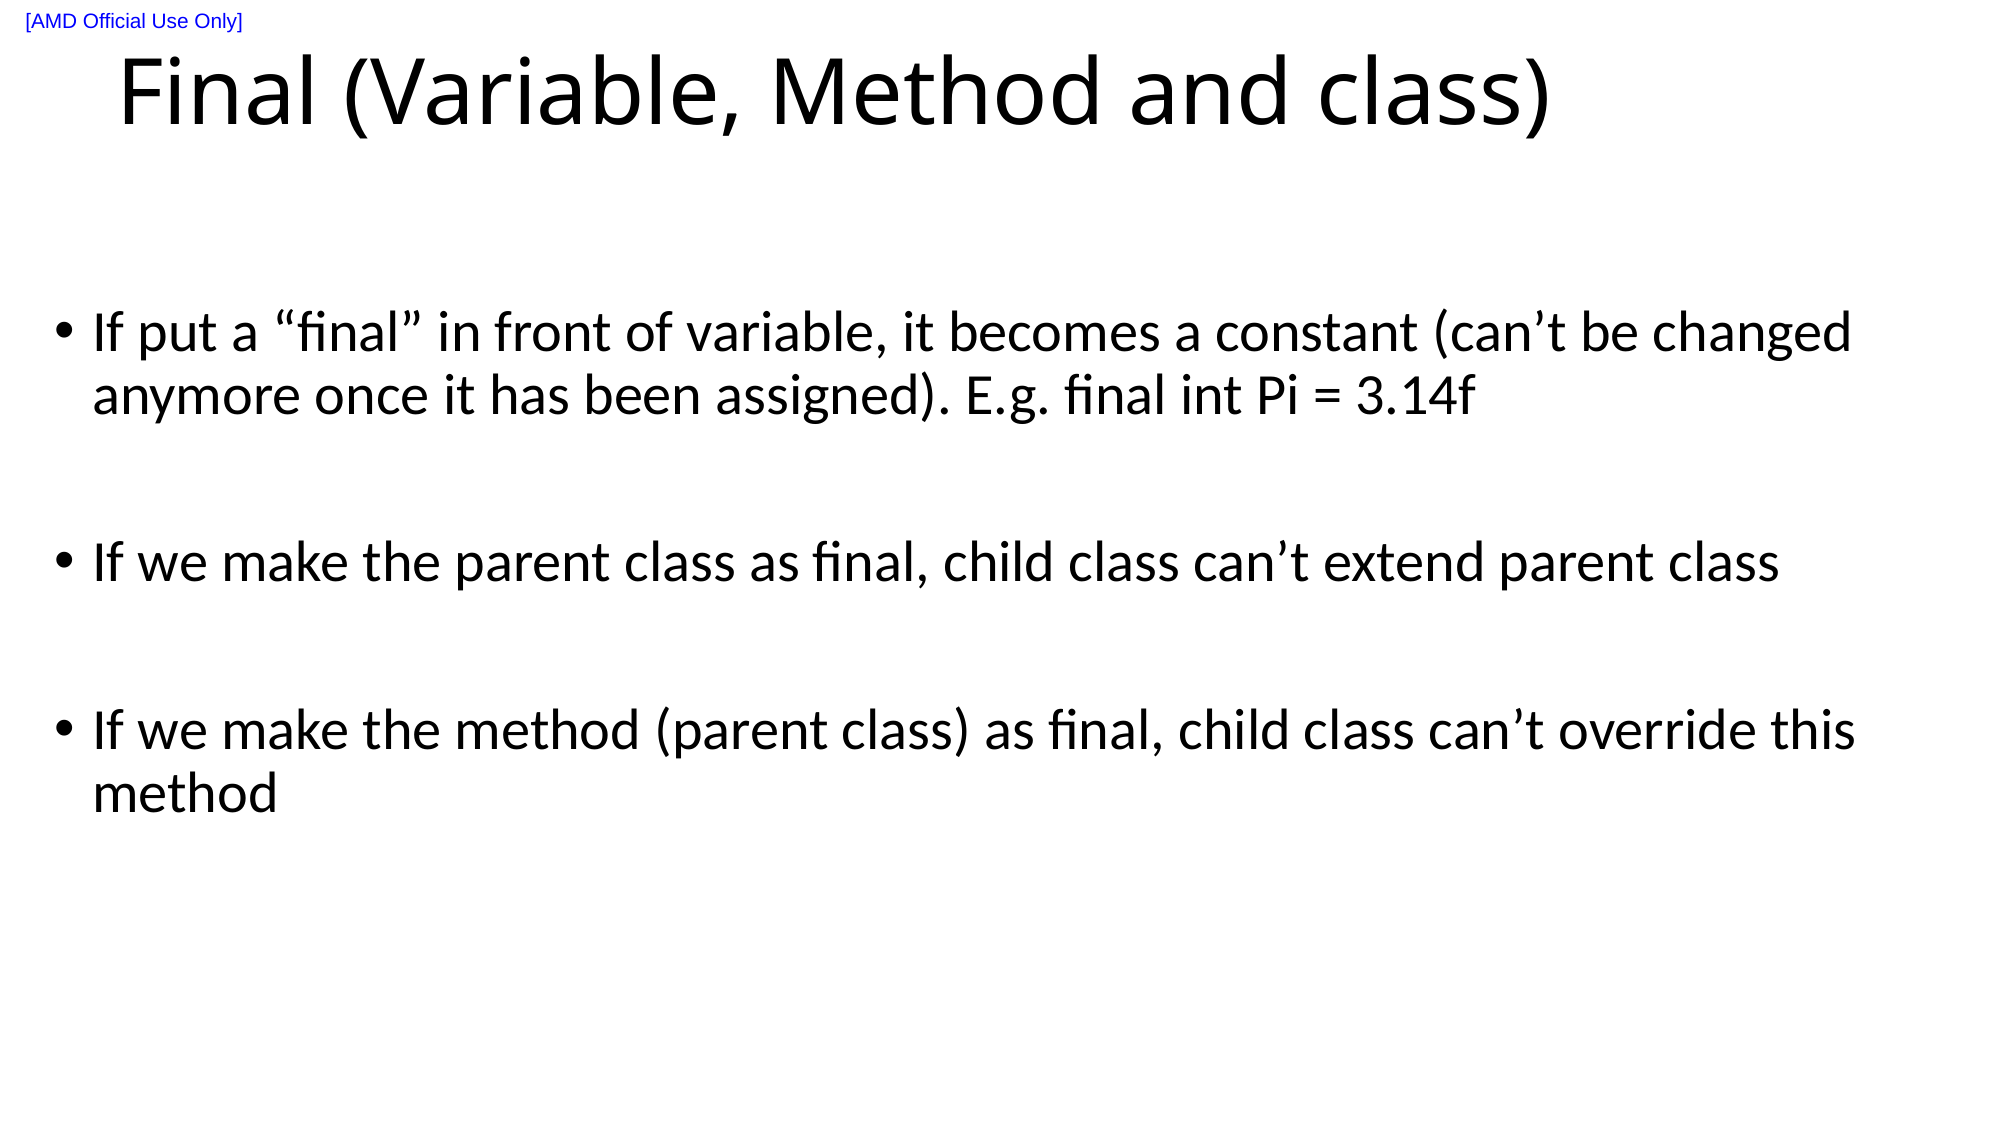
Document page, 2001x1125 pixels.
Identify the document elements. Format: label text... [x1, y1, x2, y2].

list If put a “final” in front of variable, it becomes a constant (can’t be changed anymore once it has been assigned). E.g. final int Pi = 3.14f If we make the parent class as final, child class can’t extend parent class If we make the method (parent class) as final, child class can’t override this method [39, 203, 1925, 1069]
title Final (Variable, Method and class) [101, 0, 1827, 203]
